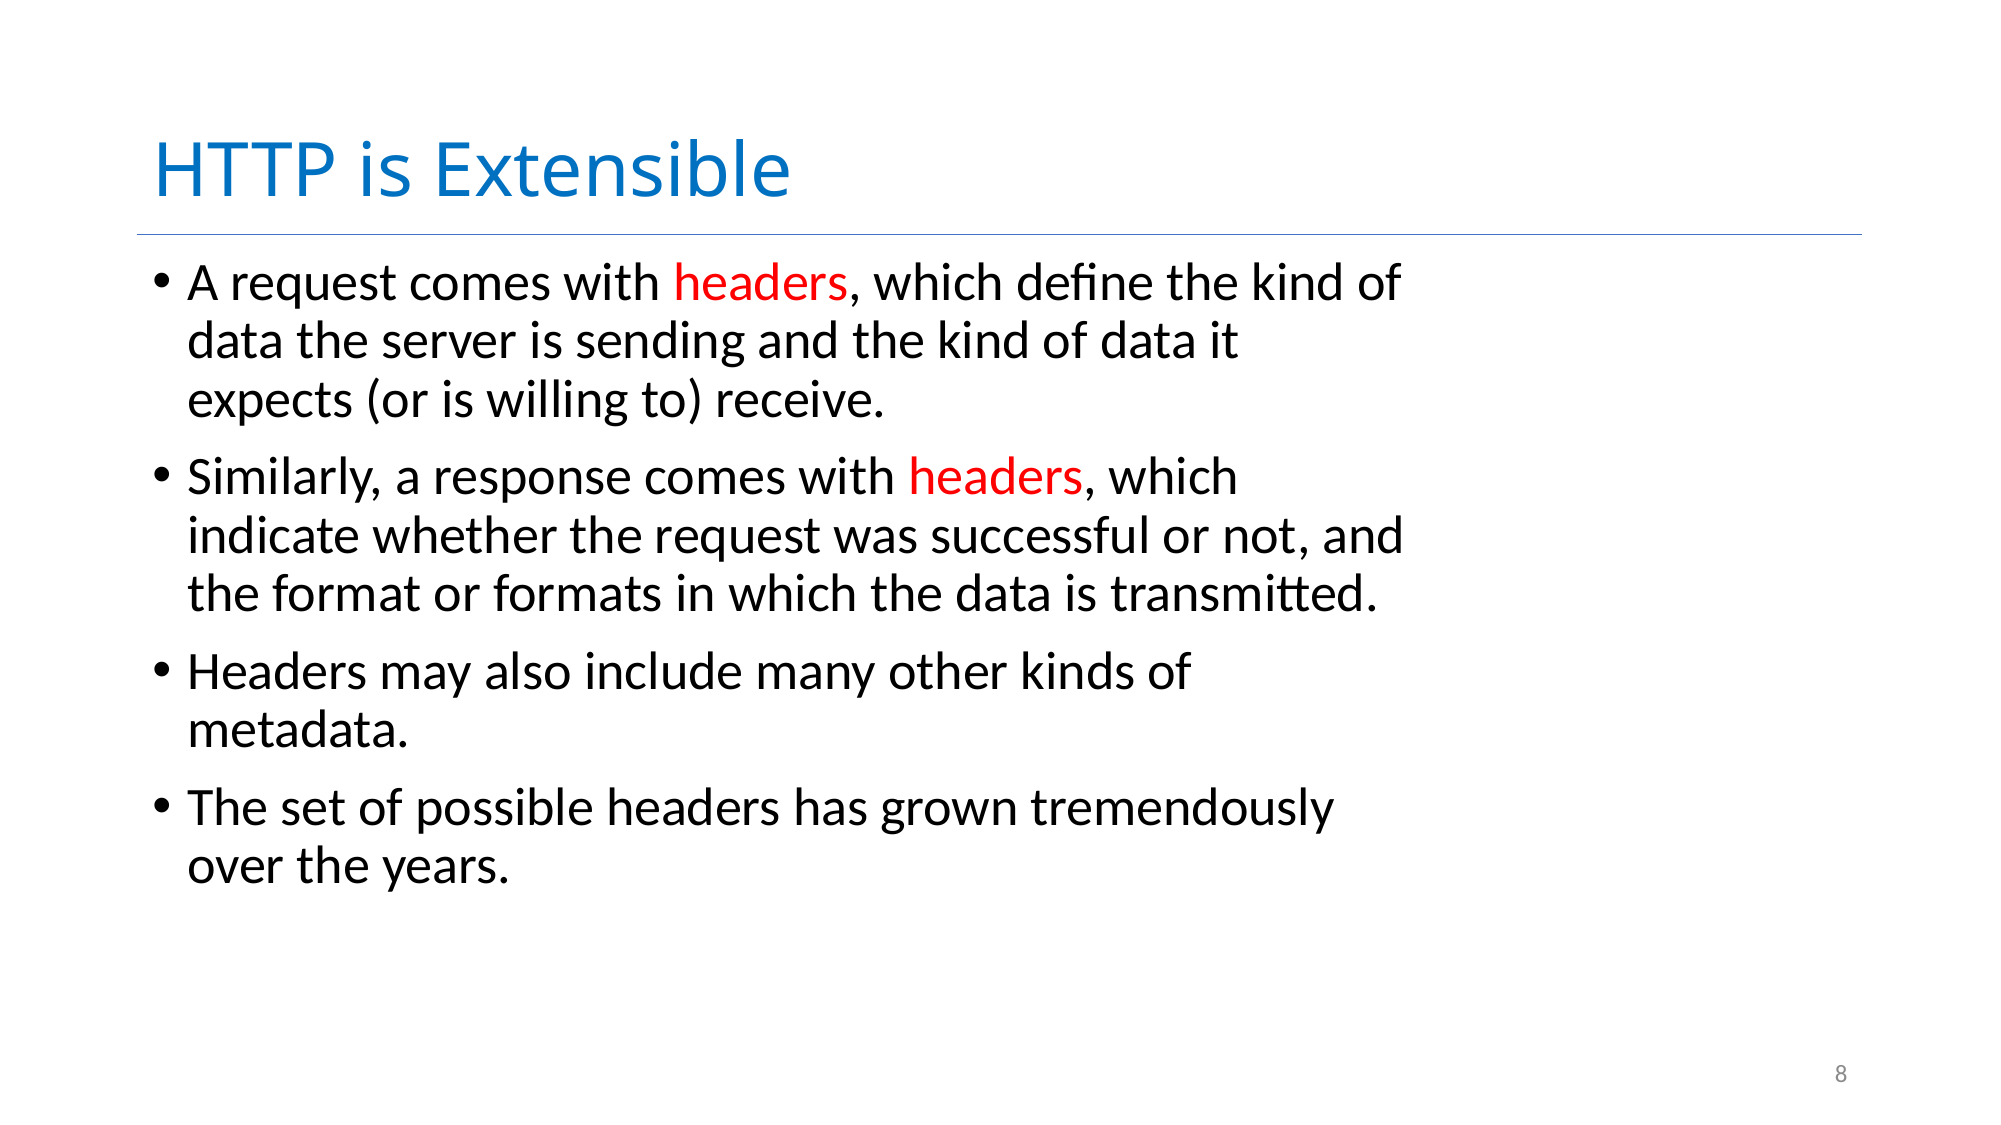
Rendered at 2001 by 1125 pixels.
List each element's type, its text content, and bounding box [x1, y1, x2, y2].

list A request comes with headers, which define the kind of data the server is sending and the kind of data it expects (or is willing to) receive. Similarly, a response comes with headers, which indicate whether the request was successful or not, and the format or formats in which the data is transmitted. Headers may also include many other kinds of metadata. The set of possible headers has grown tremendously over the years. [137, 246, 1432, 960]
slide_number 8 [1412, 1042, 1863, 1103]
title HTTP is Extensible [137, 3, 1863, 221]
